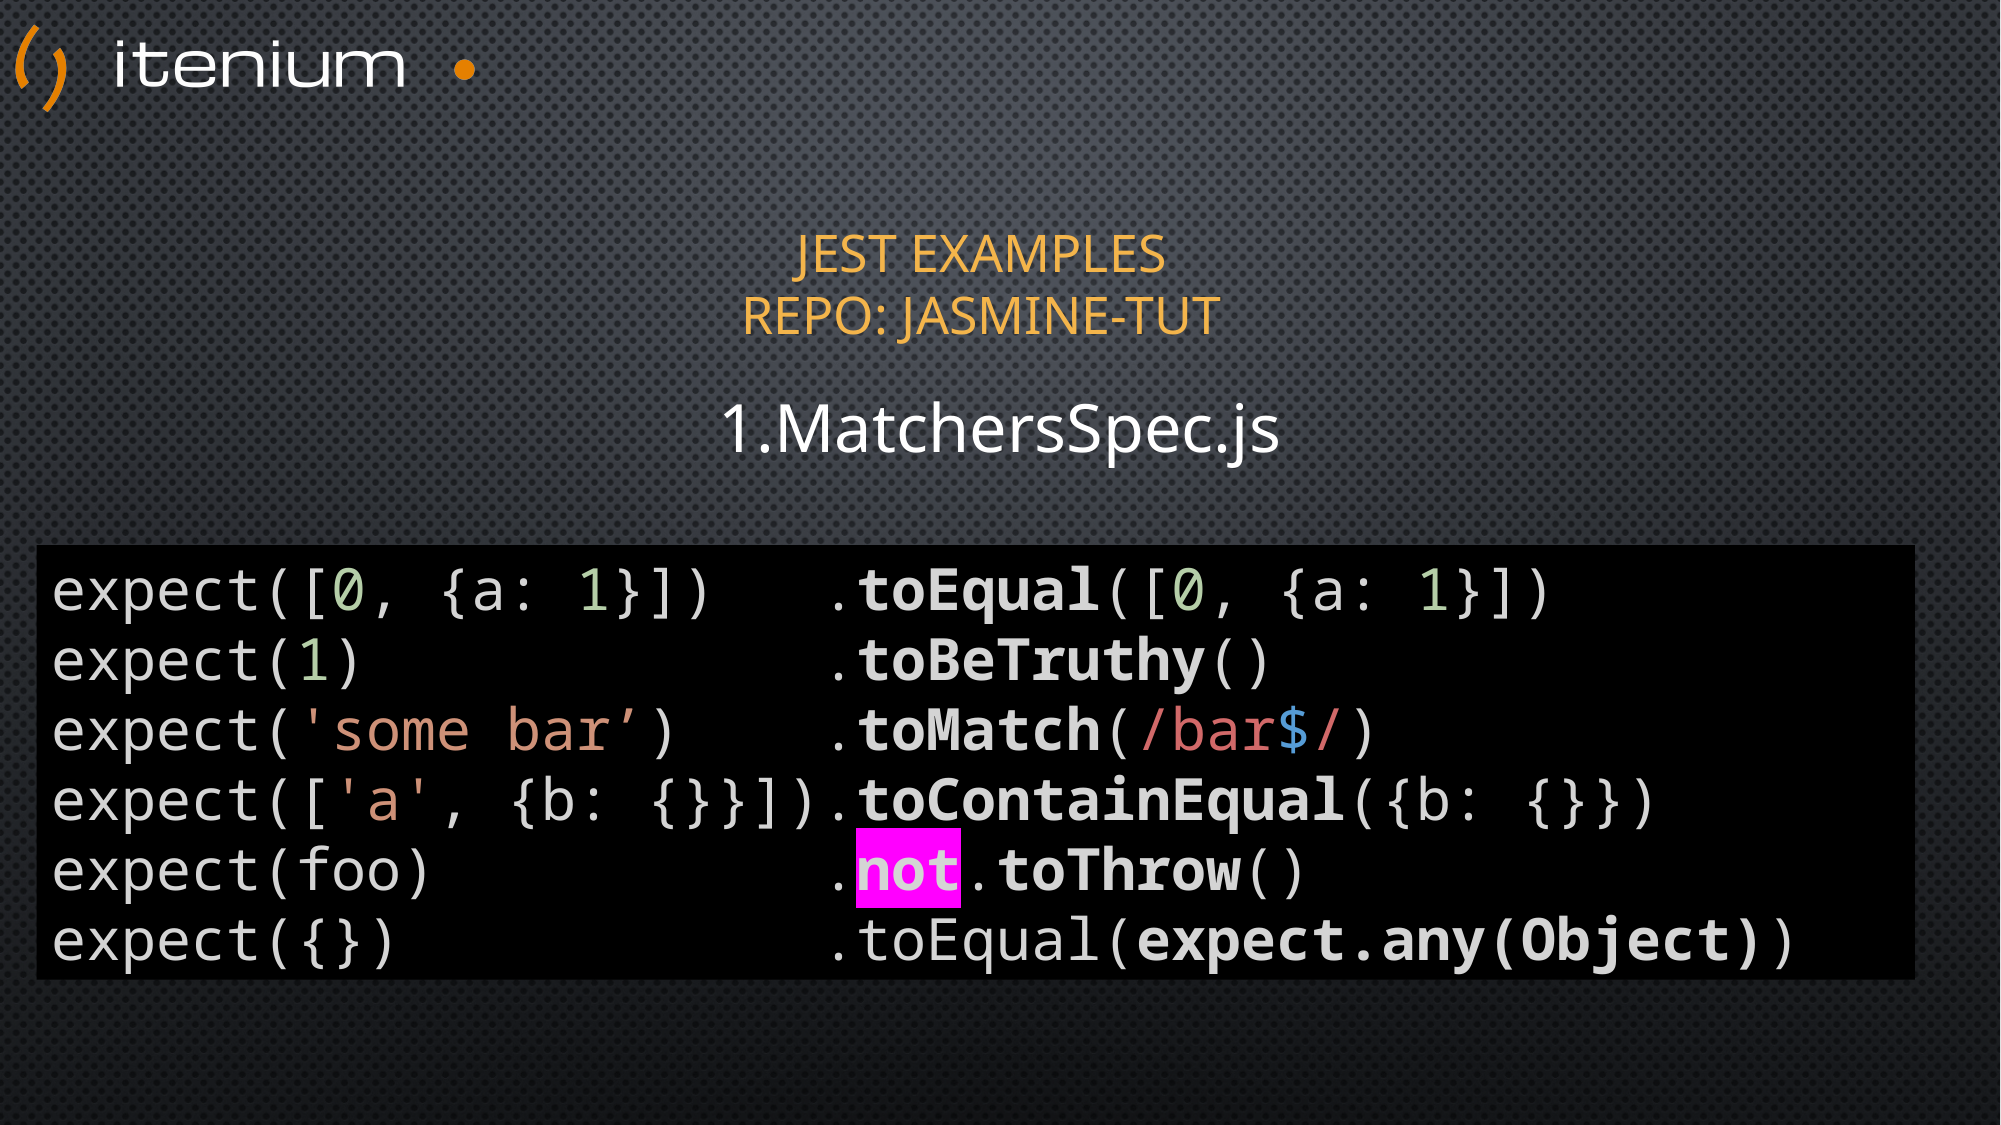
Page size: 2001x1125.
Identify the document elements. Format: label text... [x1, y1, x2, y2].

text_box expect([0, {a: 1}]) .toEqual([0, {a: 1}]) expect(1) .toBeTruthy() expect('some bar’) .toMatch(/bar$/) expect(['a', {b: {}}]).toContainEqual({b: {}}) expect(foo) .not.toThrow() expect({}) .toEqual(expect.any(Object)) [36, 545, 1915, 980]
title Jest examples REPO: jasmine-tut [36, 211, 1928, 353]
text_box 1.MatchersSpec.js [43, 378, 1957, 474]
picture [0, 0, 508, 138]
